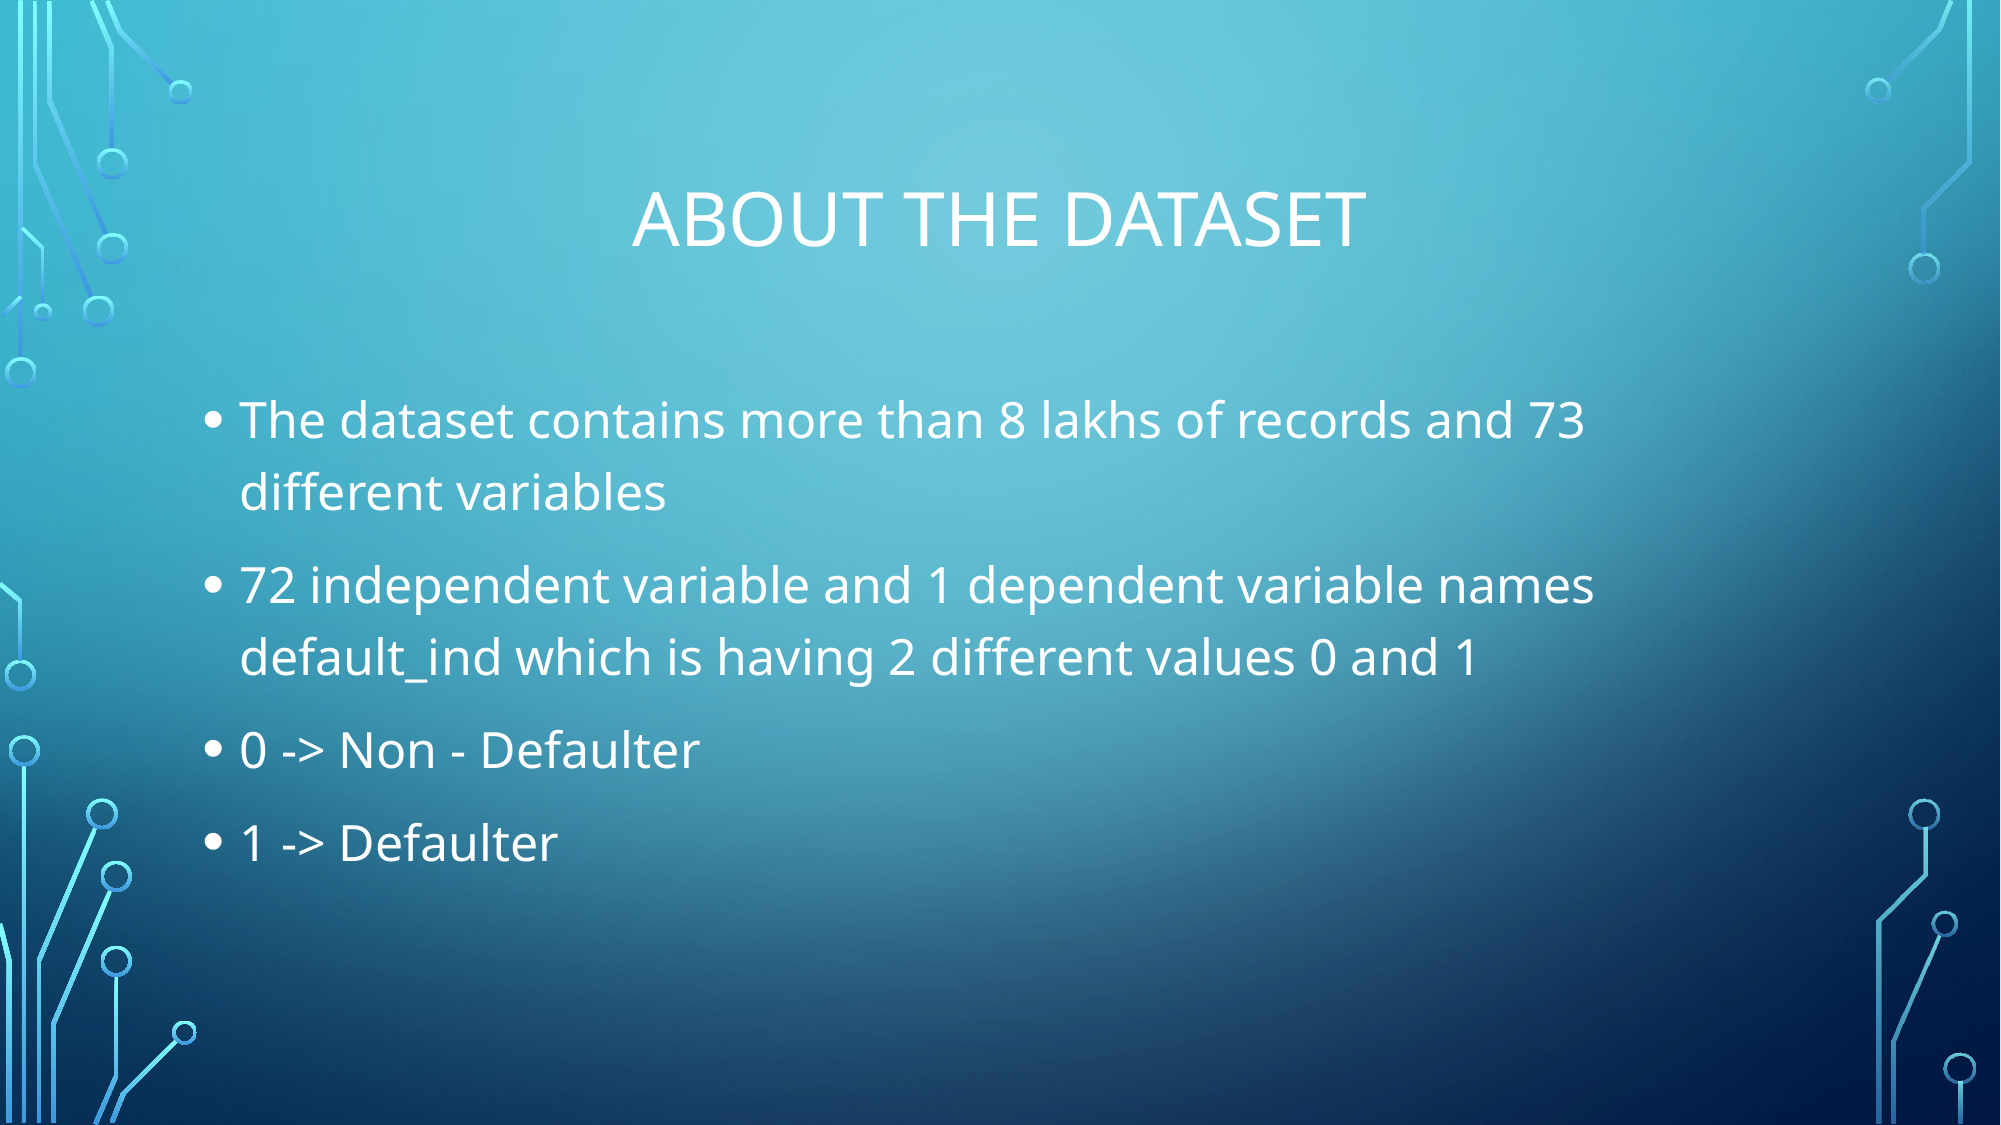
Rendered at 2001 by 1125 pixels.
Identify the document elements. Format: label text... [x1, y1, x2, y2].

list The dataset contains more than 8 lakhs of records and 73 different variables 72 independent variable and 1 dependent variable names default_ind which is having 2 different values 0 and 1 0 -> Non - Defaulter 1 -> Defaulter [187, 369, 1813, 950]
title About The Dataset [187, 101, 1813, 344]
